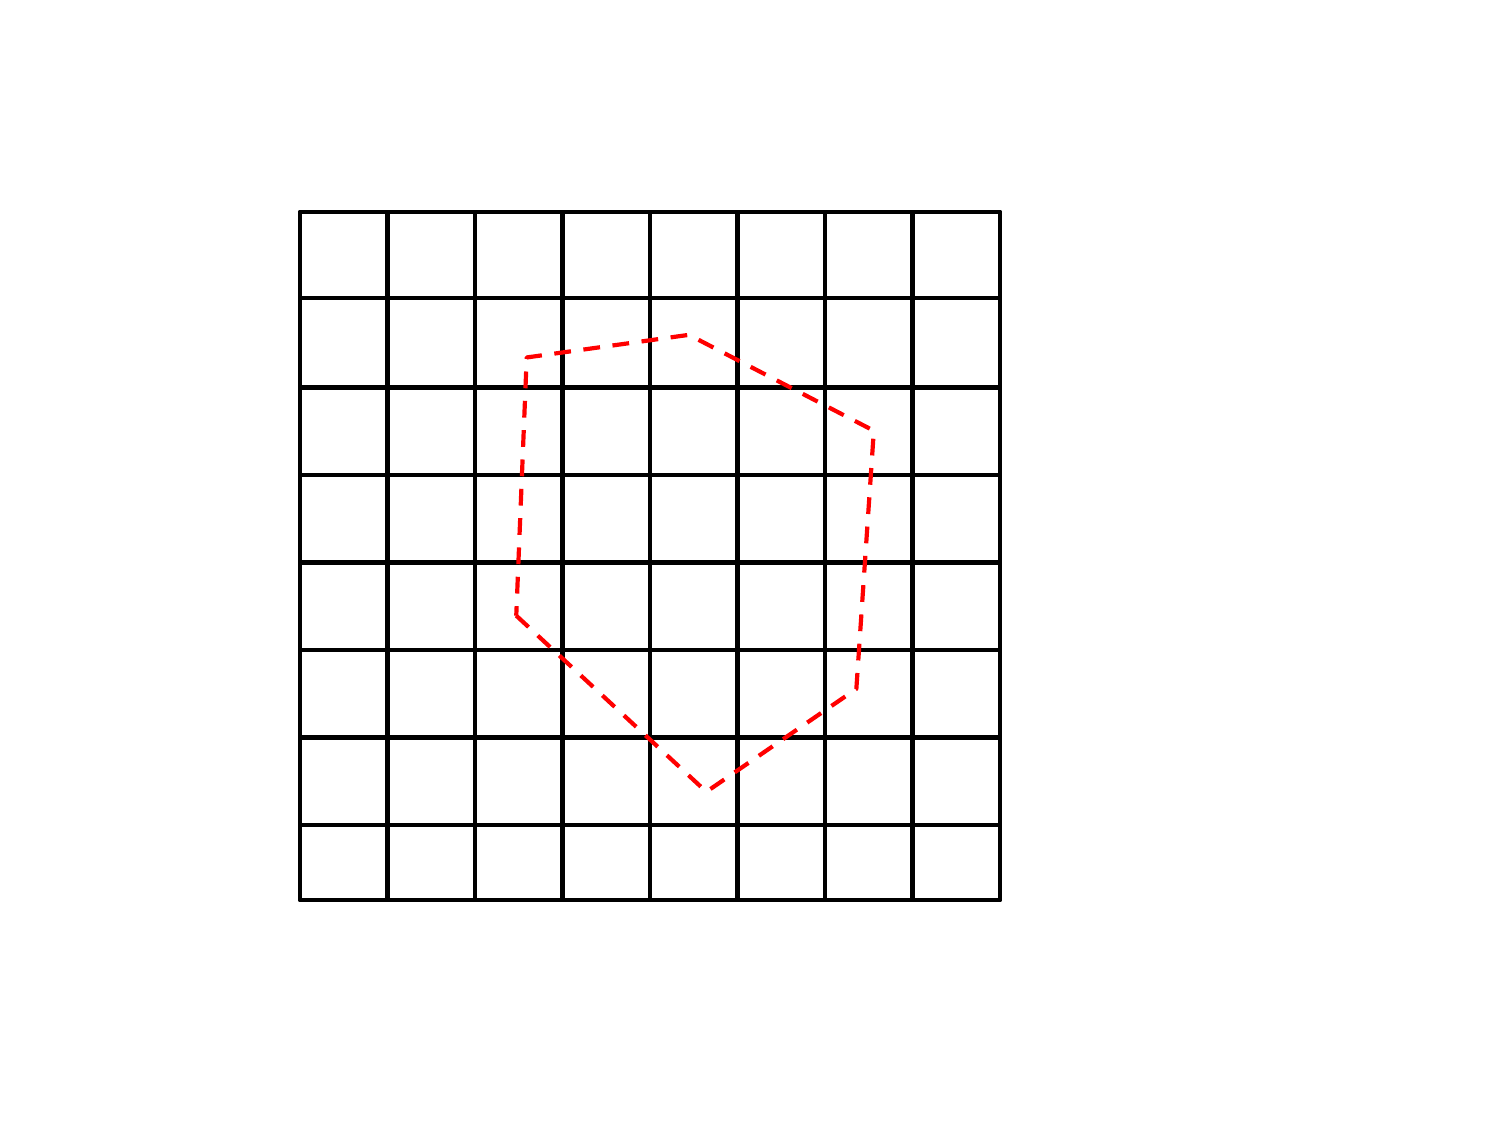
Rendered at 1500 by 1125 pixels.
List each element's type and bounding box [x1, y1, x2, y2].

text_box [299, 211, 1001, 901]
